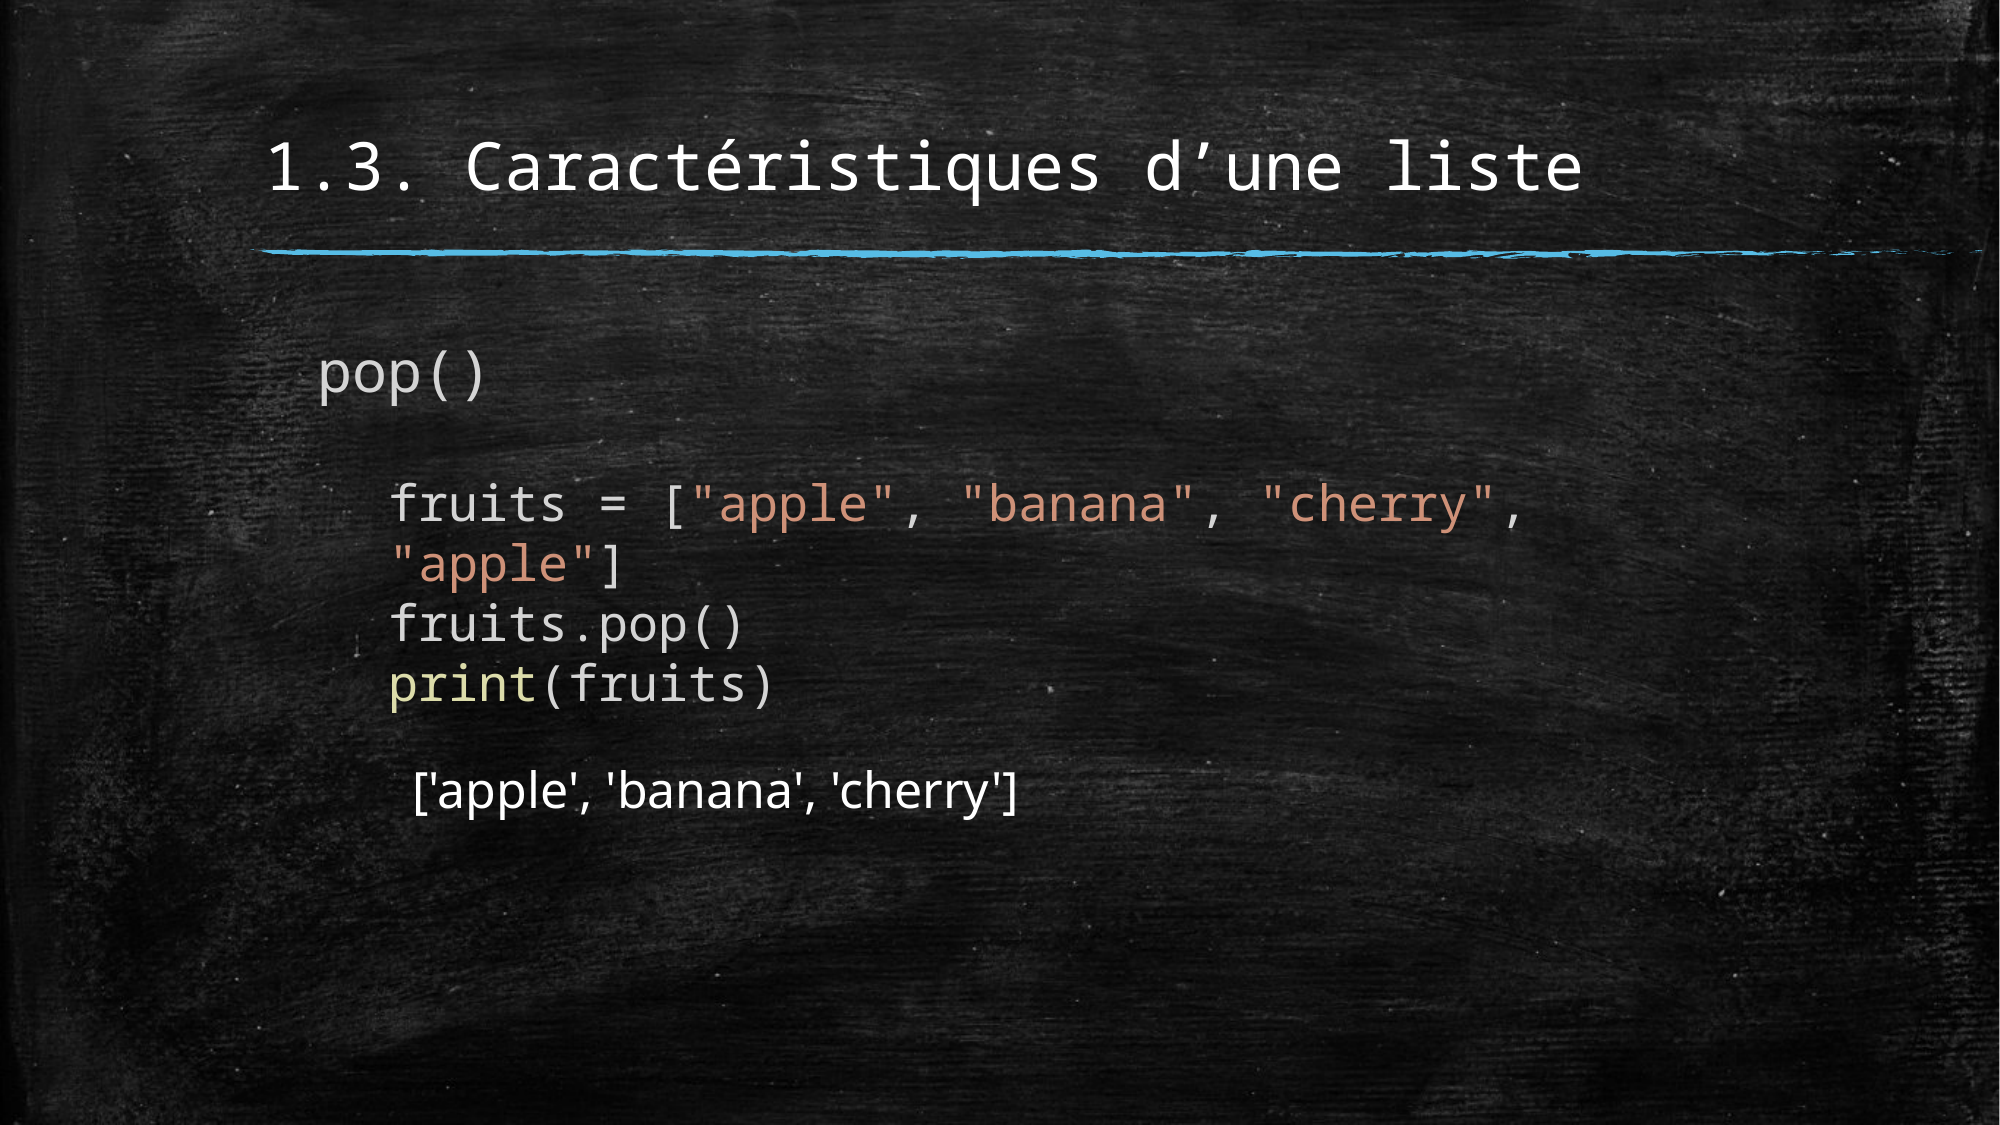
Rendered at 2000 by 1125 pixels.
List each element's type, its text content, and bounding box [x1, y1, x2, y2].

text_box pop() [302, 326, 1303, 411]
text_box fruits = ["apple", "banana", "cherry", "apple"] fruits.pop() print(fruits) [373, 463, 1774, 719]
title 1.3. Caractéristiques d’une liste [249, 45, 1750, 213]
text_box ['apple', 'banana', 'cherry'] [397, 751, 1398, 827]
